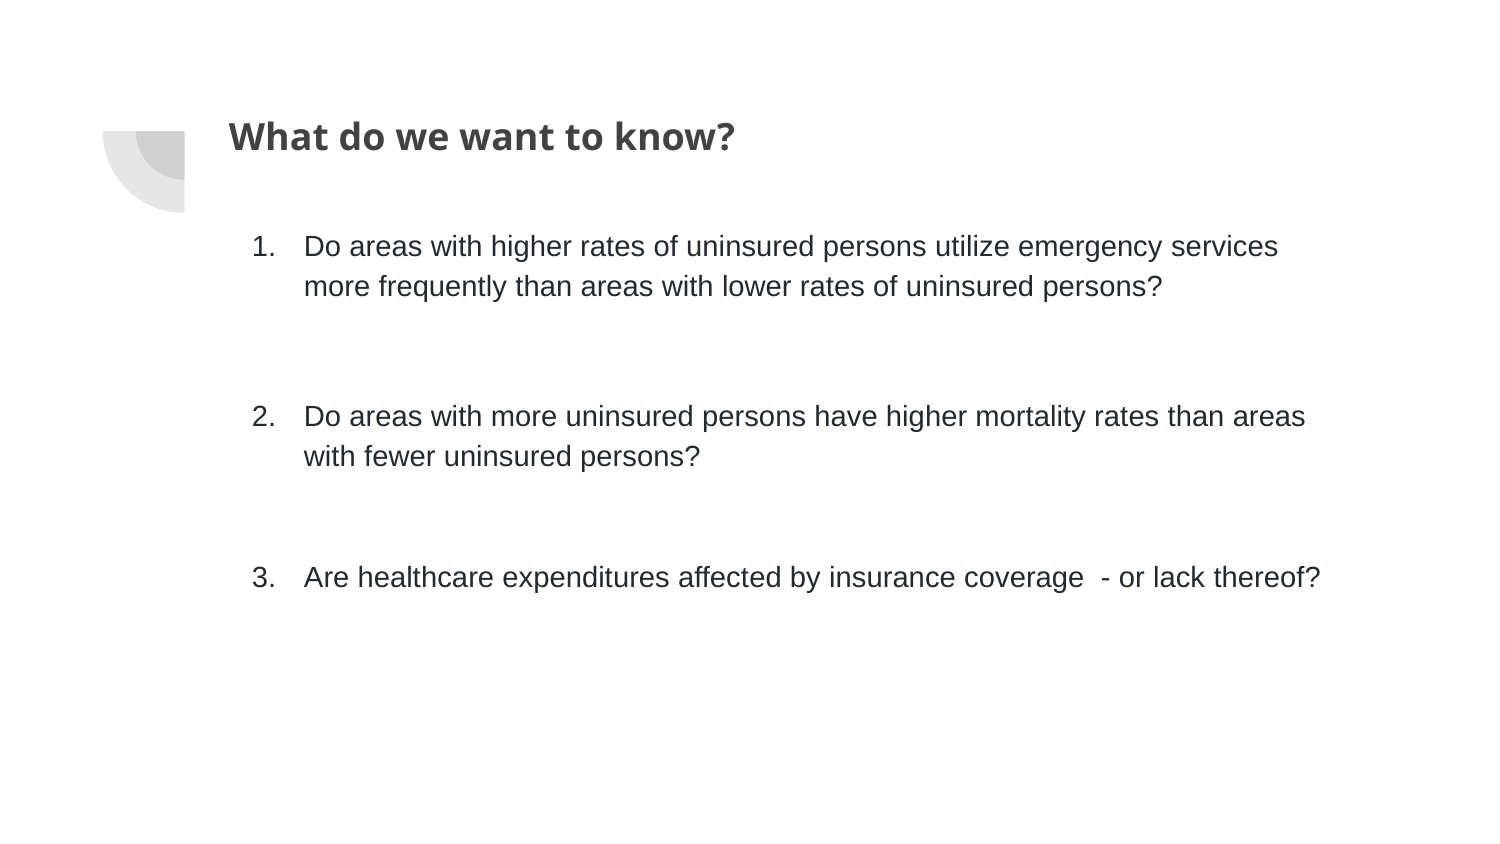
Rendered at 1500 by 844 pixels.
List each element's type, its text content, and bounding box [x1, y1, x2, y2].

title What do we want to know? [213, 98, 1368, 193]
list Do areas with higher rates of uninsured persons utilize emergency services more frequently than areas with lower rates of uninsured persons? Do areas with more uninsured persons have higher mortality rates than areas with fewer uninsured persons? Are healthcare expenditures affected by insurance coverage - or lack thereof? [213, 206, 1368, 775]
